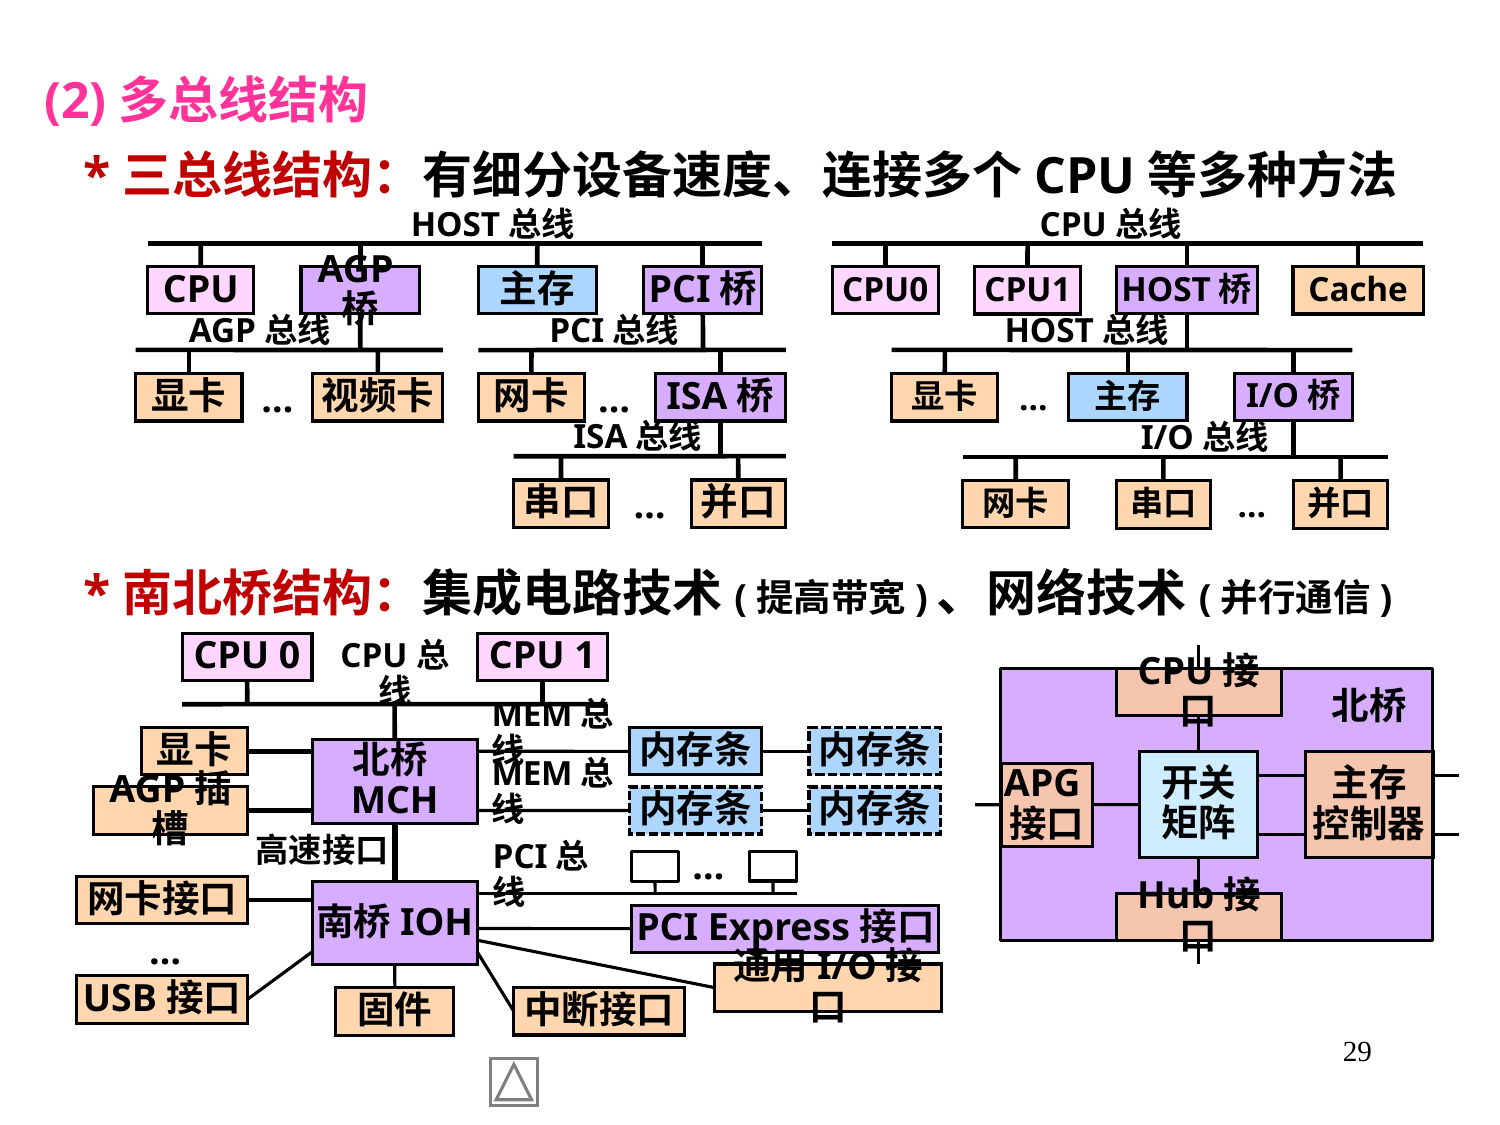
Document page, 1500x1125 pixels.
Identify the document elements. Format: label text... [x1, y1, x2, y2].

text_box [76, 633, 943, 1036]
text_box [135, 207, 786, 528]
text_box [490, 1058, 538, 1106]
text_box *南北桥结构：集成电路技术(提高带宽)、网络技术(并行通信) [29, 538, 1459, 629]
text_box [831, 207, 1424, 529]
slide_number 29 [1074, 1024, 1388, 1101]
text_box (2)多总线结构 *三总线结构：有细分设备速度、连接多个CPU等多种方法 [29, 45, 1471, 211]
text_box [974, 644, 1459, 965]
